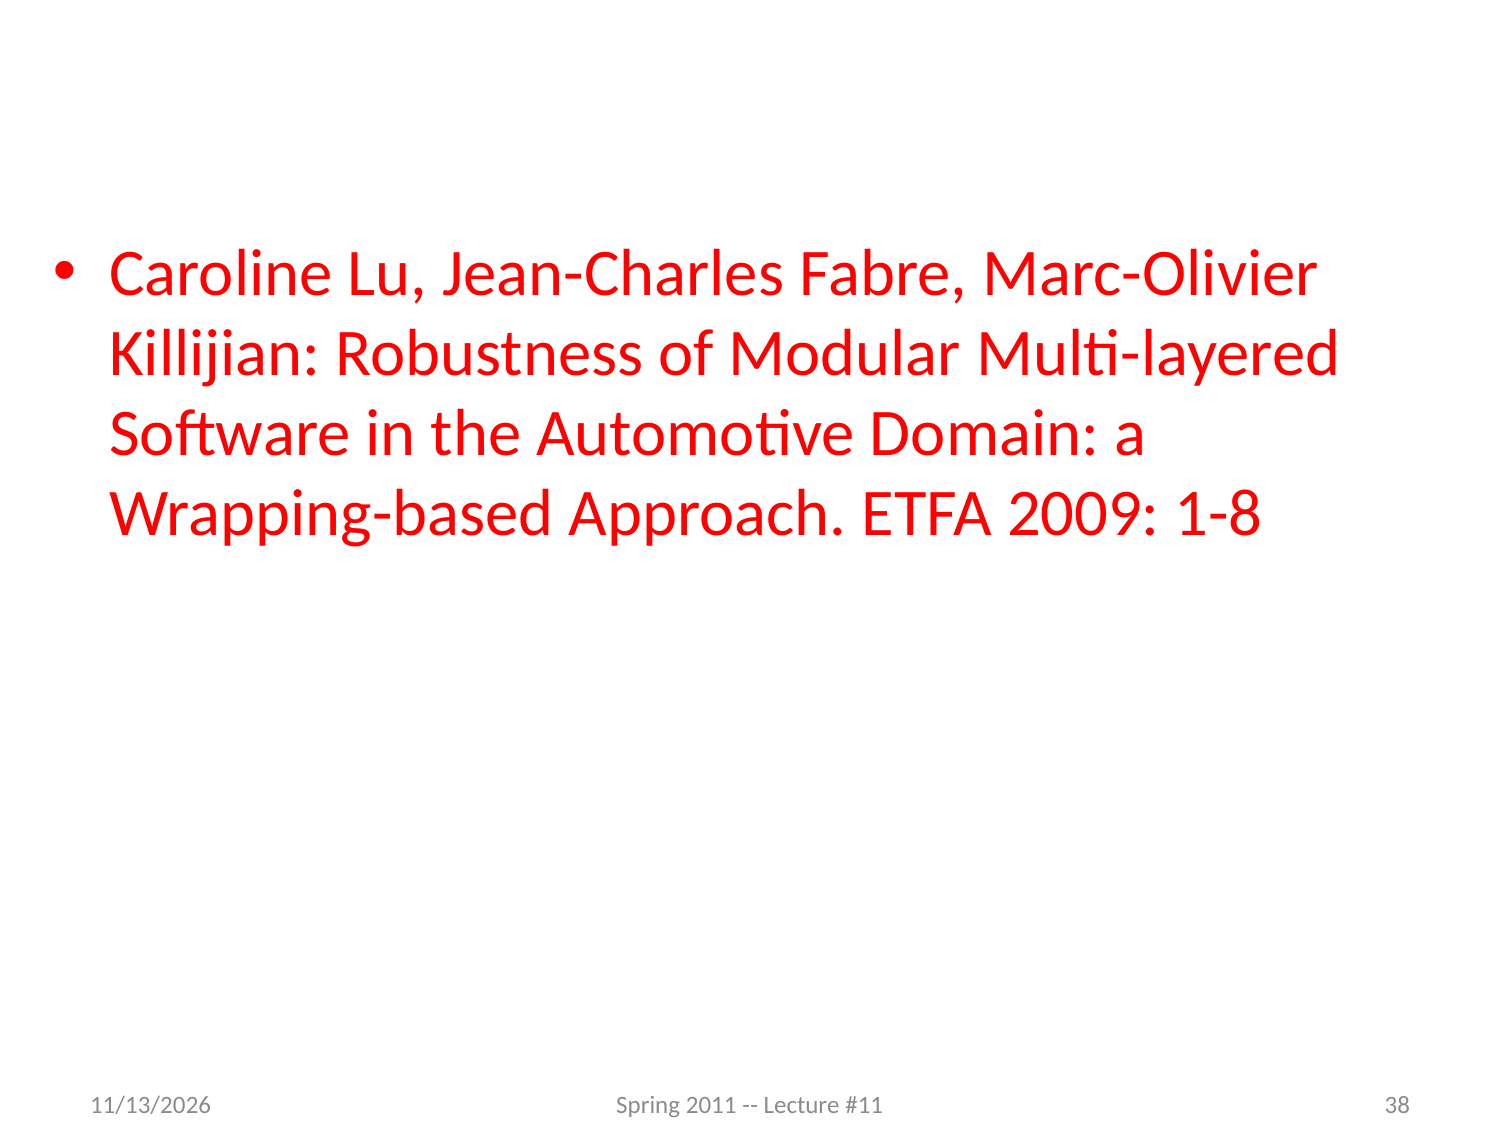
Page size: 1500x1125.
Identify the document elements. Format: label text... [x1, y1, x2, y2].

footer Spring 2011 -- Lecture #11 [512, 1073, 988, 1125]
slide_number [75, 1073, 425, 1125]
slide_number 38 [1074, 1073, 1425, 1125]
list Caroline Lu, Jean-Charles Fabre, Marc-Olivier Killijian: Robustness of Modular Multi-layered Software in the Automotive Domain: a Wrapping-based Approach. ETFA 2009: 1-8 [37, 221, 1460, 1067]
